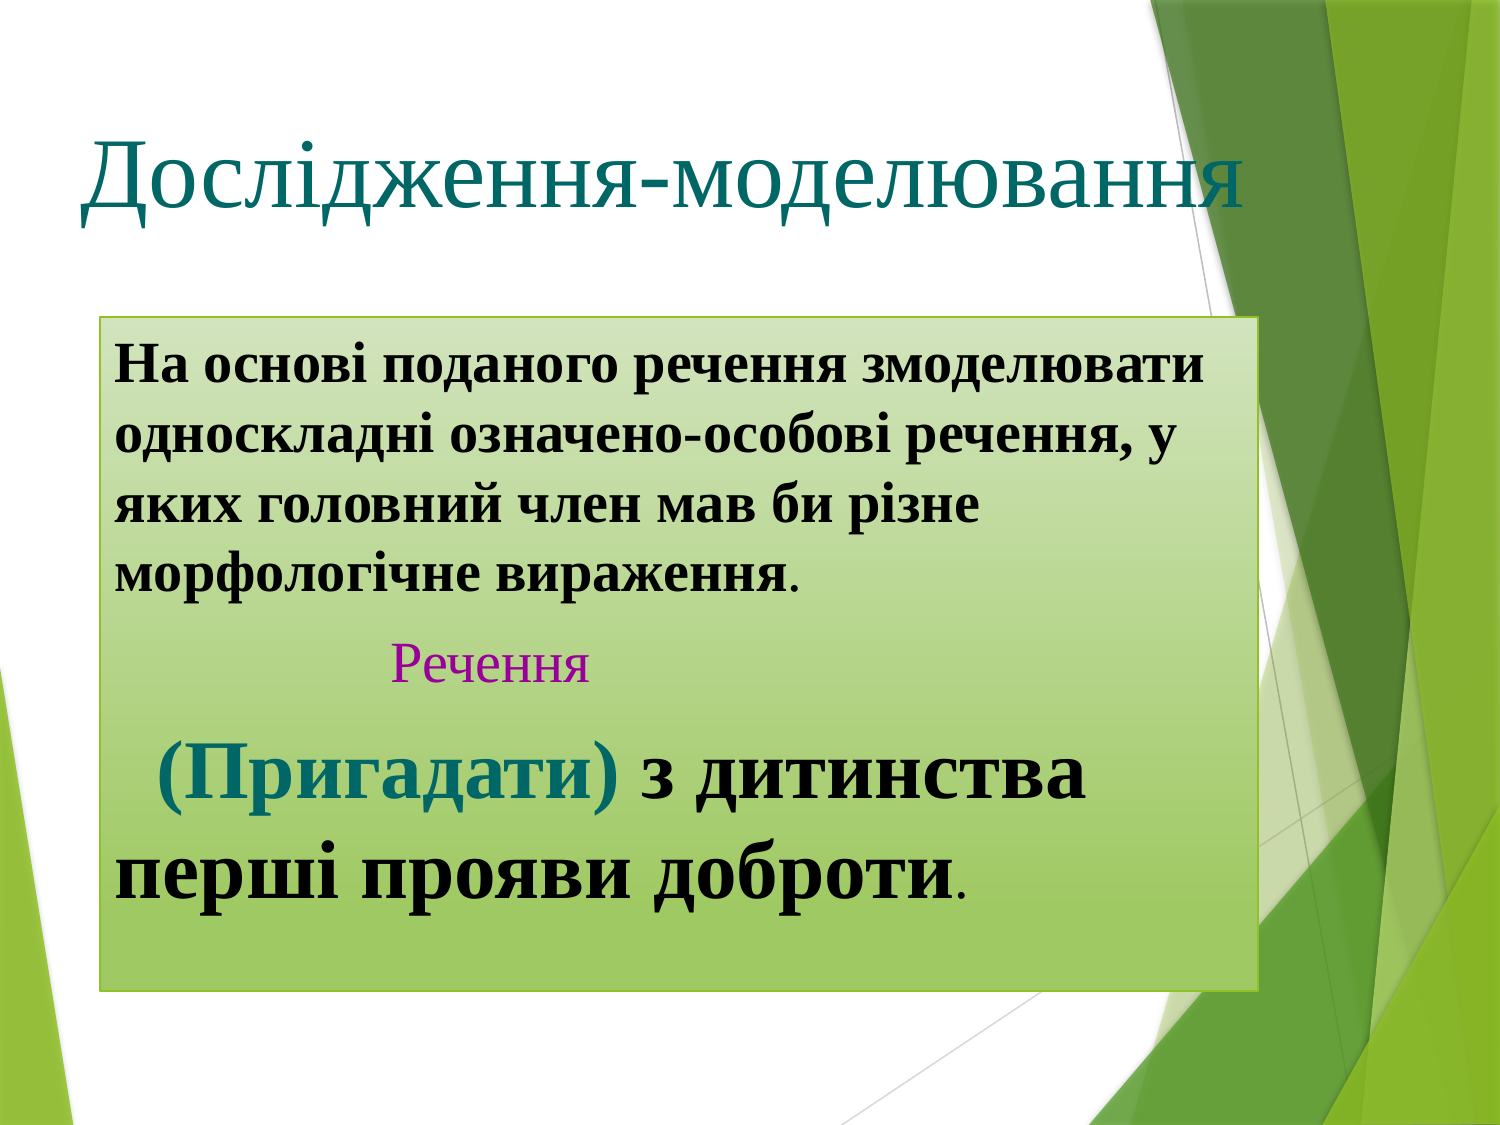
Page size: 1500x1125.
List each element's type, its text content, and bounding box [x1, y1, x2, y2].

title Дослідження-моделювання [64, 99, 1306, 317]
list На основі поданого речення змоделювати односкладні означено-особові речення, у яких головний член мав би різне морфологічне вираження. Речення (Пригадати) з дитинства перші прояви доброти. [99, 316, 1259, 992]
